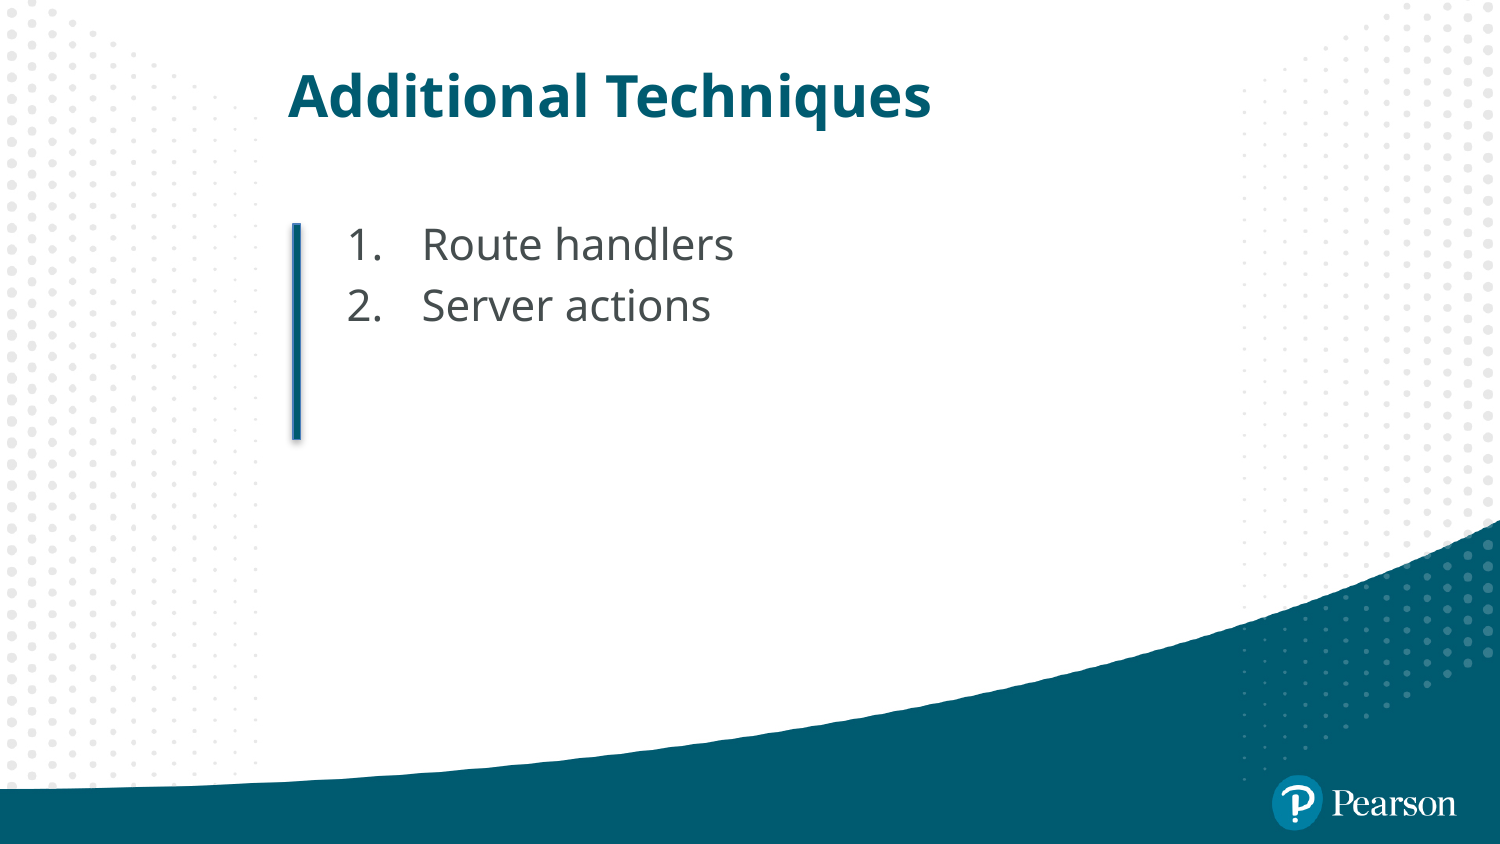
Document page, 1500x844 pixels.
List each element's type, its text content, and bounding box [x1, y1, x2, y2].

picture [1283, 786, 1314, 815]
title Additional Techniques [273, 51, 1389, 155]
picture [1484, 541, 1492, 549]
picture [1484, 627, 1492, 635]
picture [1447, 798, 1454, 815]
picture [1484, 648, 1492, 657]
picture [1484, 584, 1492, 592]
picture [1440, 798, 1444, 815]
picture [1336, 791, 1340, 815]
picture [1381, 798, 1385, 815]
picture [1484, 562, 1492, 570]
picture [0, 0, 1500, 788]
picture [1484, 605, 1492, 613]
picture [1419, 800, 1424, 814]
picture [1444, 649, 1451, 656]
picture [1432, 799, 1436, 813]
picture [1464, 660, 1471, 667]
picture [1444, 670, 1451, 677]
picture [1354, 800, 1361, 815]
picture [1347, 791, 1353, 804]
subtitle Route handlers Server actions [322, 208, 1477, 643]
picture [1405, 799, 1416, 812]
